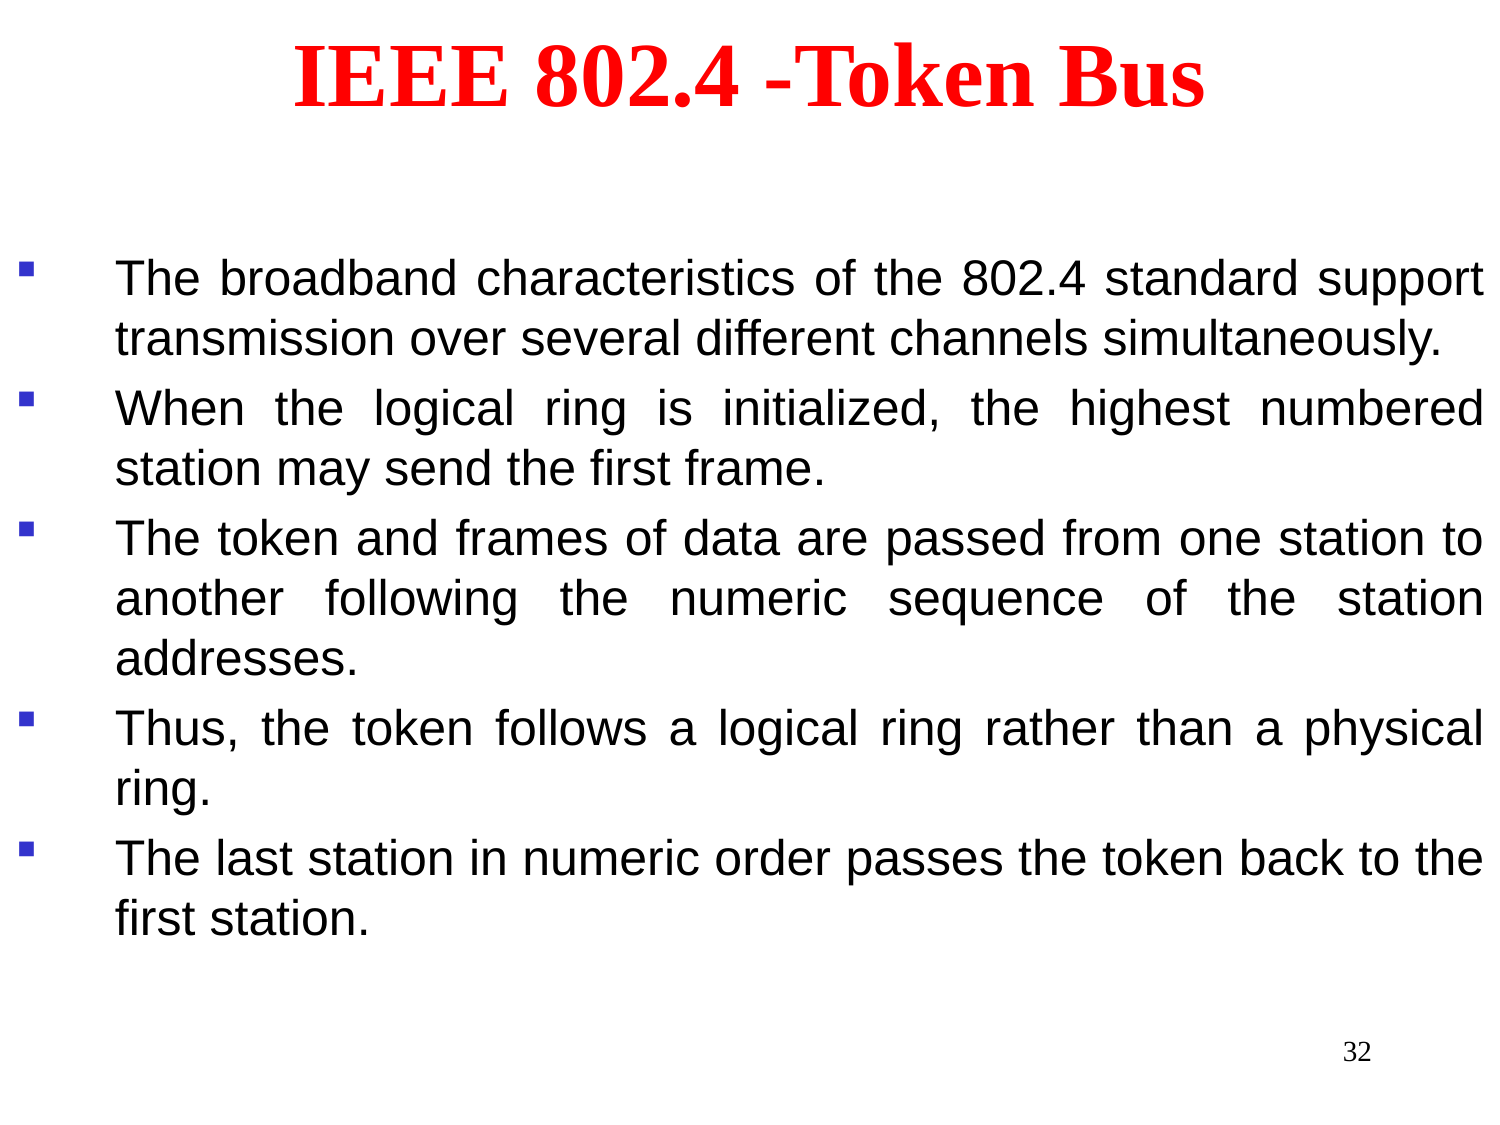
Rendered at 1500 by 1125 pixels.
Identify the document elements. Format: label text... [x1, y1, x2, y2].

title IEEE 802.4 -Token Bus [0, 12, 1500, 129]
text_box The broadband characteristics of the 802.4 standard support transmission over several different channels simultaneously. When the logical ring is initialized, the highest numbered station may send the first frame. The token and frames of data are passed from one station to another following the numeric sequence of the station addresses. Thus, the token follows a logical ring rather than a physical ring. The last station in numeric order passes the token back to the first station. [0, 237, 1500, 1125]
slide_number 32 [1074, 1024, 1388, 1101]
